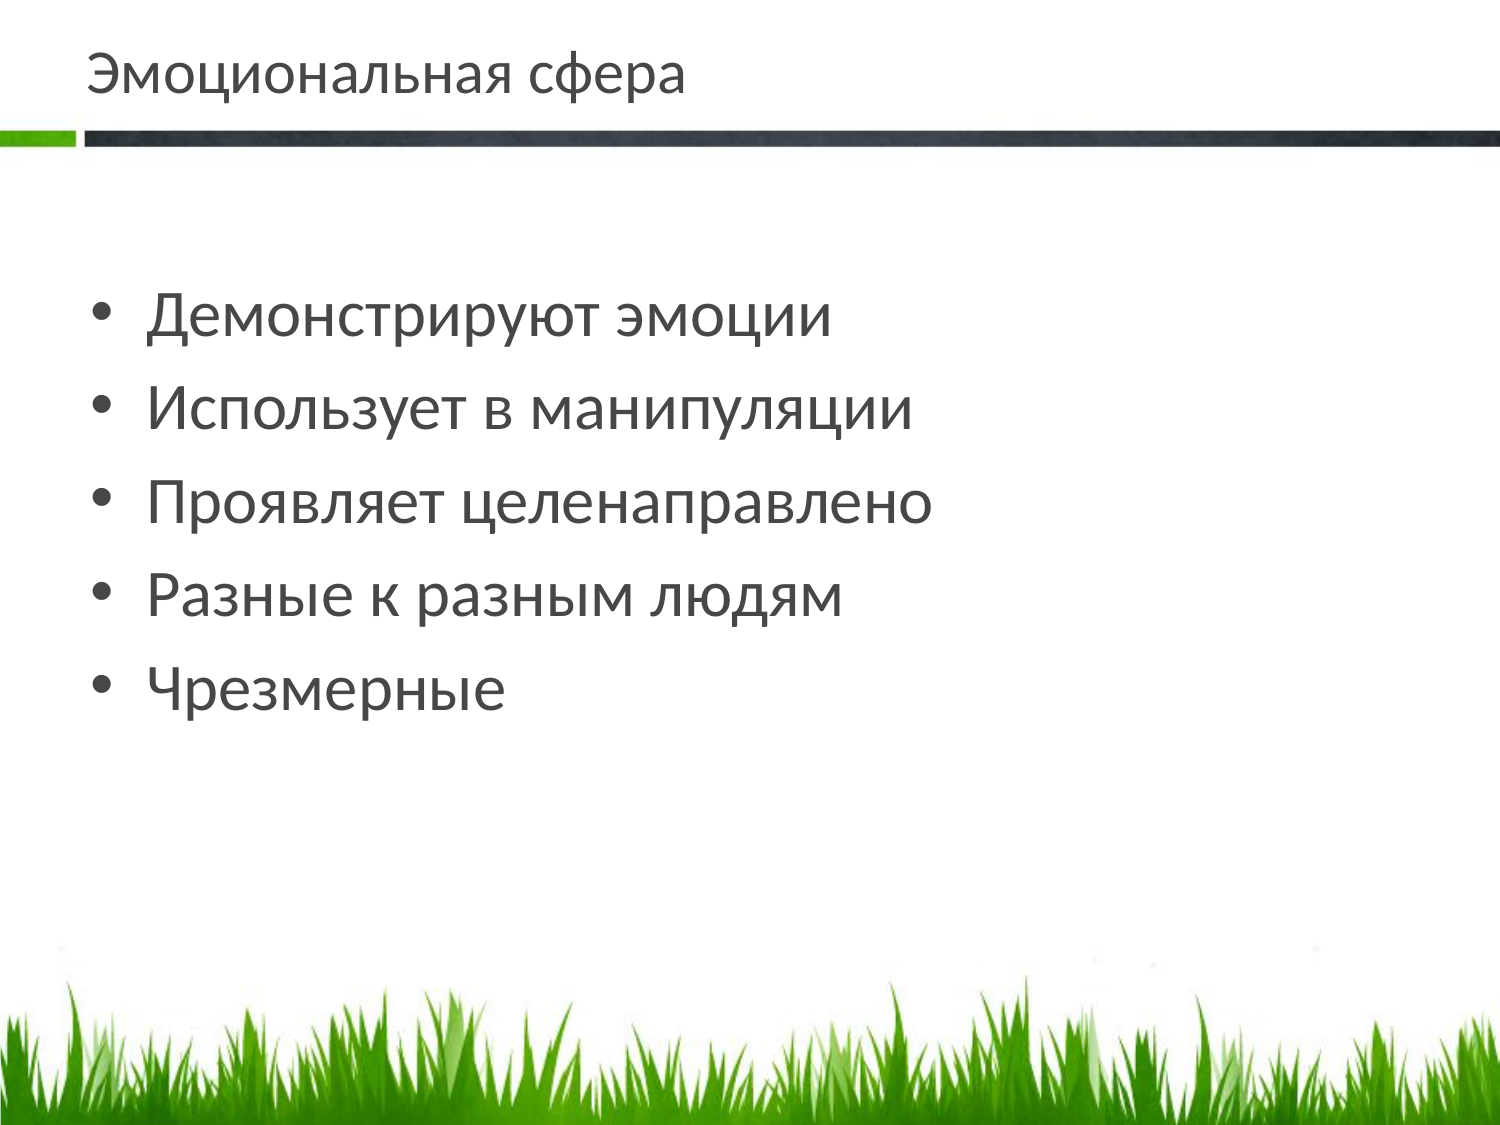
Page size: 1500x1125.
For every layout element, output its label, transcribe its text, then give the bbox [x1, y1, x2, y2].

title Эмоциональная сфера [71, 12, 1450, 125]
list Демонстрируют эмоции Использует в манипуляции Проявляет целенаправлено Разные к разным людям Чрезмерные [75, 262, 1425, 1005]
picture [0, 0, 1500, 1125]
